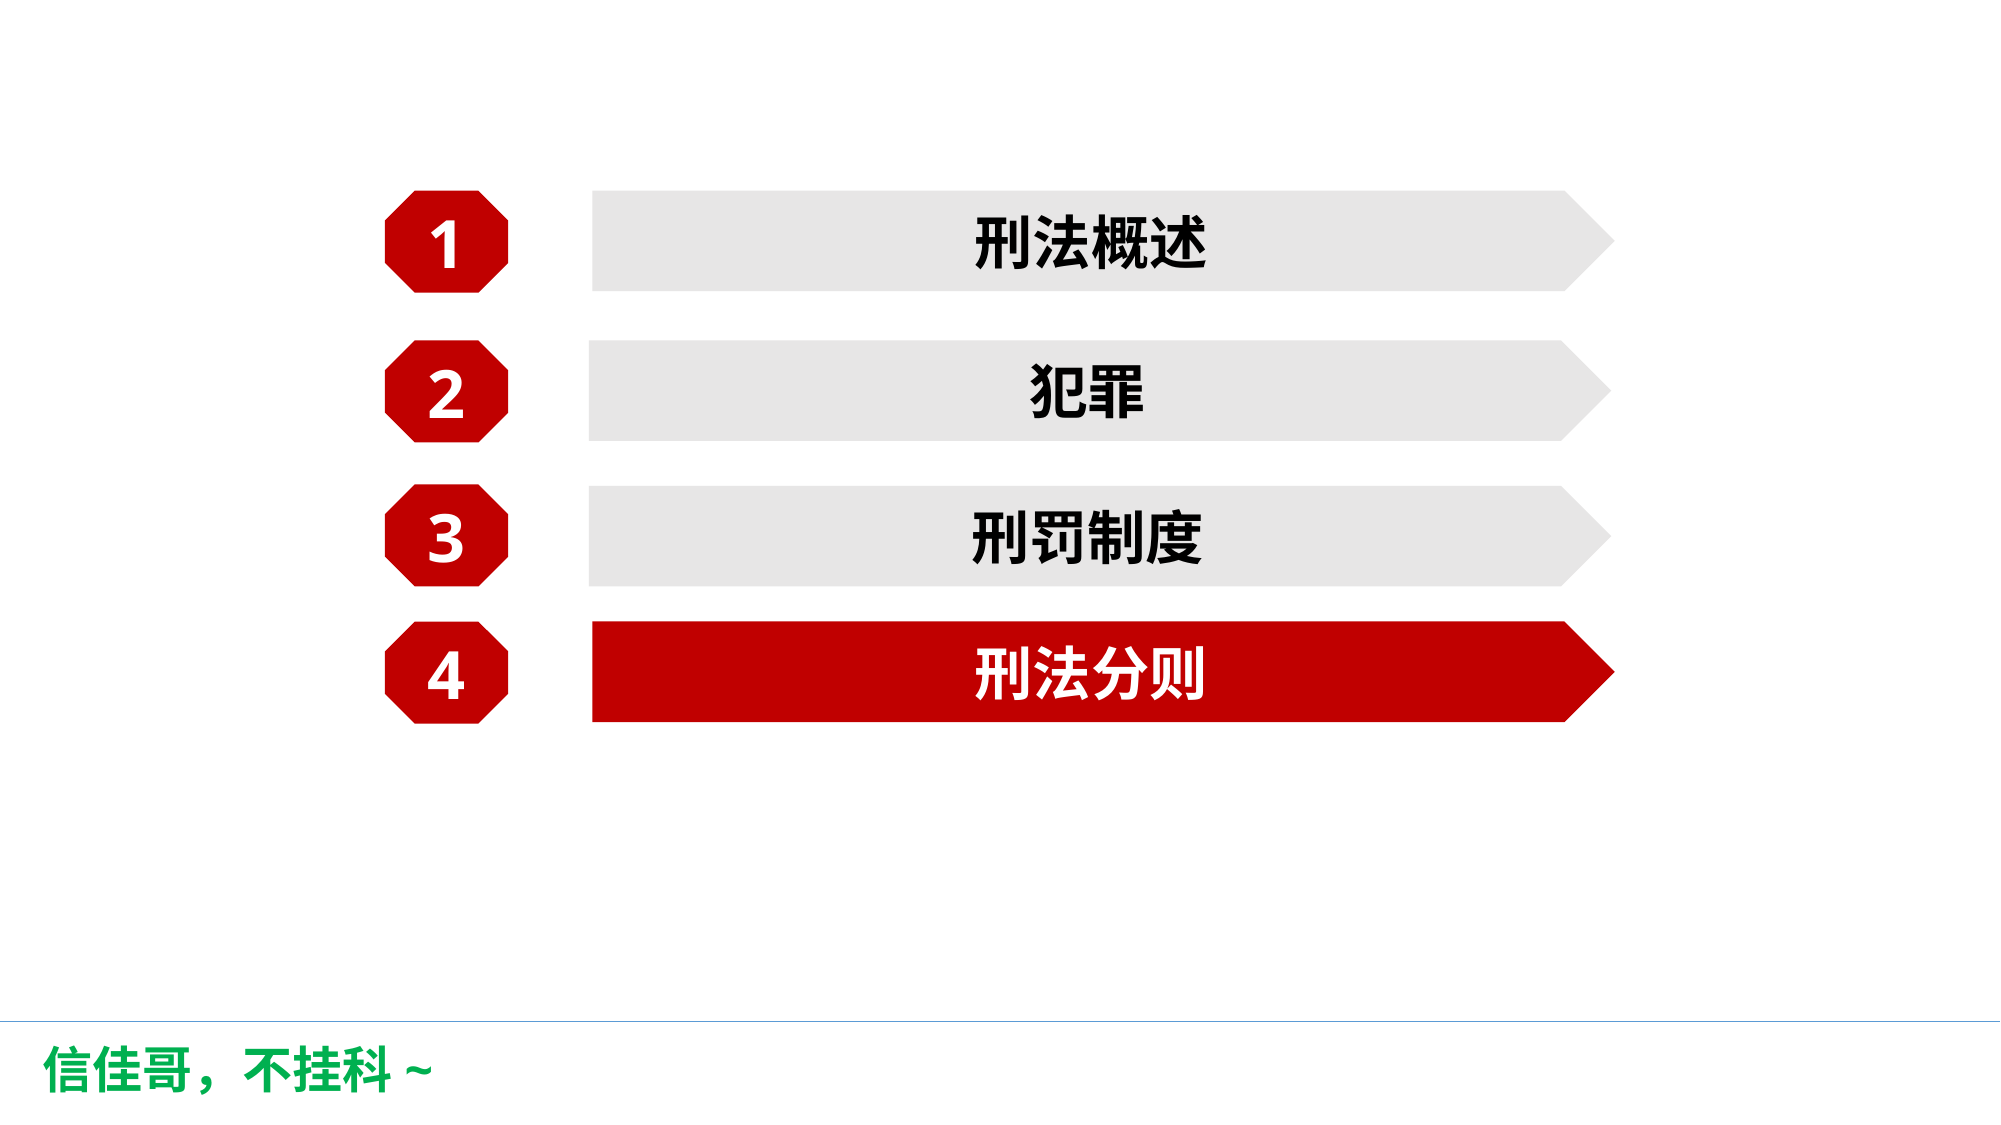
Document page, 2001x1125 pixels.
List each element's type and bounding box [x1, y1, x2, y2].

text_box [384, 621, 1615, 724]
text_box [384, 190, 1615, 587]
